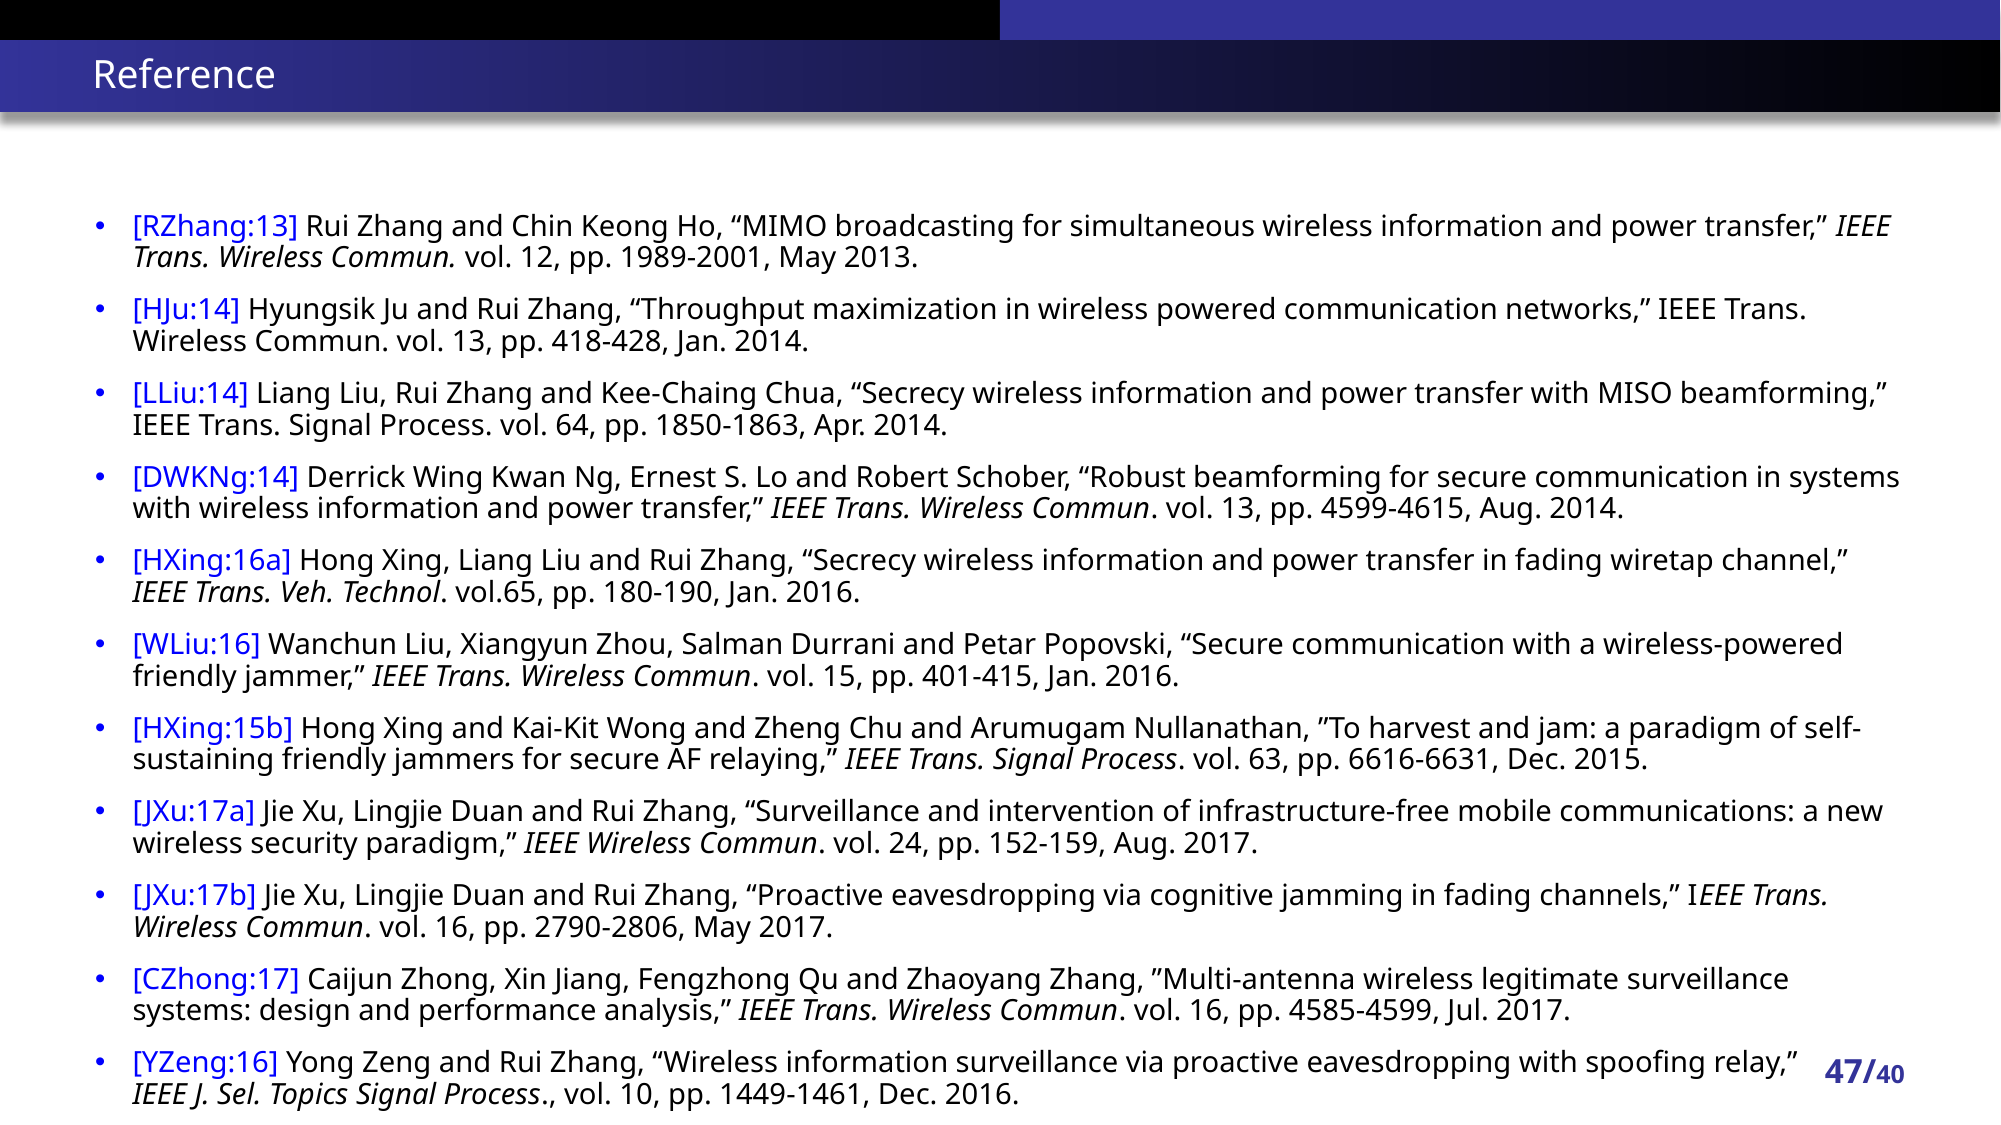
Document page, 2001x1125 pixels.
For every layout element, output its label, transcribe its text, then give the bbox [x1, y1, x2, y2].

list [RZhang:13] Rui Zhang and Chin Keong Ho, “MIMO broadcasting for simultaneous wireless information and power transfer,” IEEE Trans. Wireless Commun. vol. 12, pp. 1989-2001, May 2013. [HJu:14] Hyungsik Ju and Rui Zhang, “Throughput maximization in wireless powered communication networks,” IEEE Trans. Wireless Commun. vol. 13, pp. 418-428, Jan. 2014. [LLiu:14] Liang Liu, Rui Zhang and Kee-Chaing Chua, “Secrecy wireless information and power transfer with MISO beamforming,” IEEE Trans. Signal Process. vol. 64, pp. 1850-1863, Apr. 2014. [DWKNg:14] Derrick Wing Kwan Ng, Ernest S. Lo and Robert Schober, “Robust beamforming for secure communication in systems with wireless information and power transfer,” IEEE Trans. Wireless Commun. vol. 13, pp. 4599-4615, Aug. 2014. [HXing:16a] Hong Xing, Liang Liu and Rui Zhang, “Secrecy wireless information and power transfer in fading wiretap channel,” IEEE Trans. Veh. Technol. vol.65, pp. 180-190, Jan. 2016. [WLiu:16] Wanchun Liu, Xiangyun Zhou, Salman Durrani and Petar Popovski, “Secure communication with a wireless-powered friendly jammer,” IEEE Trans. Wireless Commun. vol. 15, pp. 401-415, Jan. 2016. [HXing:15b] Hong Xing and Kai-Kit Wong and Zheng Chu and Arumugam Nullanathan, ”To harvest and jam: a paradigm of self-sustaining friendly jammers for secure AF relaying,” IEEE Trans. Signal Process. vol. 63, pp. 6616-6631, Dec. 2015. [JXu:17a] Jie Xu, Lingjie Duan and Rui Zhang, “Surveillance and intervention of infrastructure-free mobile communications: a new wireless security paradigm,” IEEE Wireless Commun. vol. 24, pp. 152-159, Aug. 2017. [JXu:17b] Jie Xu, Lingjie Duan and Rui Zhang, “Proactive eavesdropping via cognitive jamming in fading channels,” IEEE Trans. Wireless Commun. vol. 16, pp. 2790-2806, May 2017. [CZhong:17] Caijun Zhong, Xin Jiang, Fengzhong Qu and Zhaoyang Zhang, ”Multi-antenna wireless legitimate surveillance systems: design and performance analysis,” IEEE Trans. Wireless Commun. vol. 16, pp. 4585-4599, Jul. 2017. [YZeng:16] Yong Zeng and Rui Zhang, “Wireless information surveillance via proactive eavesdropping with spoofing relay,” IEEE J. Sel. Topics Signal Process., vol. 10, pp. 1449-1461, Dec. 2016. [79, 203, 1920, 1012]
slide_number 47/40 [1470, 1042, 1920, 1103]
title Reference [77, 47, 1803, 105]
